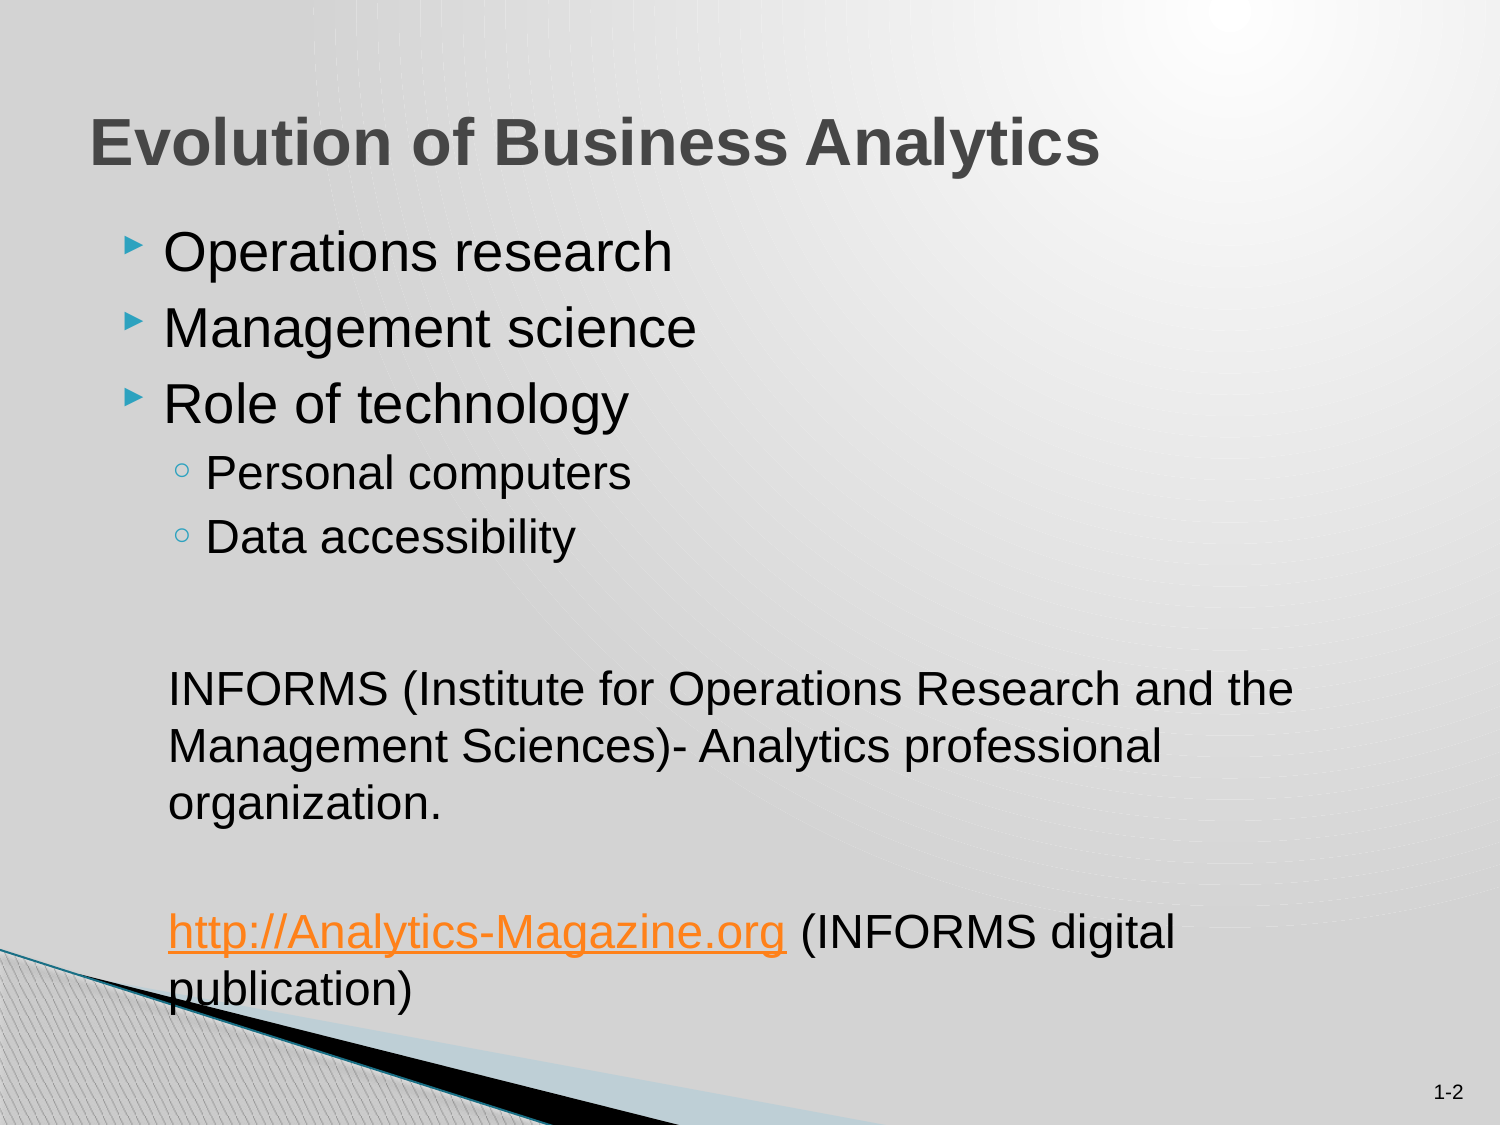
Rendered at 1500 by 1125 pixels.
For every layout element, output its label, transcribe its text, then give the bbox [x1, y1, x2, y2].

list Operations research Management science Role of technology Personal computers Data accessibility INFORMS (Institute for Operations Research and the Management Sciences)- Analytics professional organization. http://Analytics-Magazine.org (INFORMS digital publication) [88, 207, 1439, 951]
slide_number 1-2 [1362, 1051, 1479, 1112]
title Evolution of Business Analytics [75, 45, 1425, 233]
